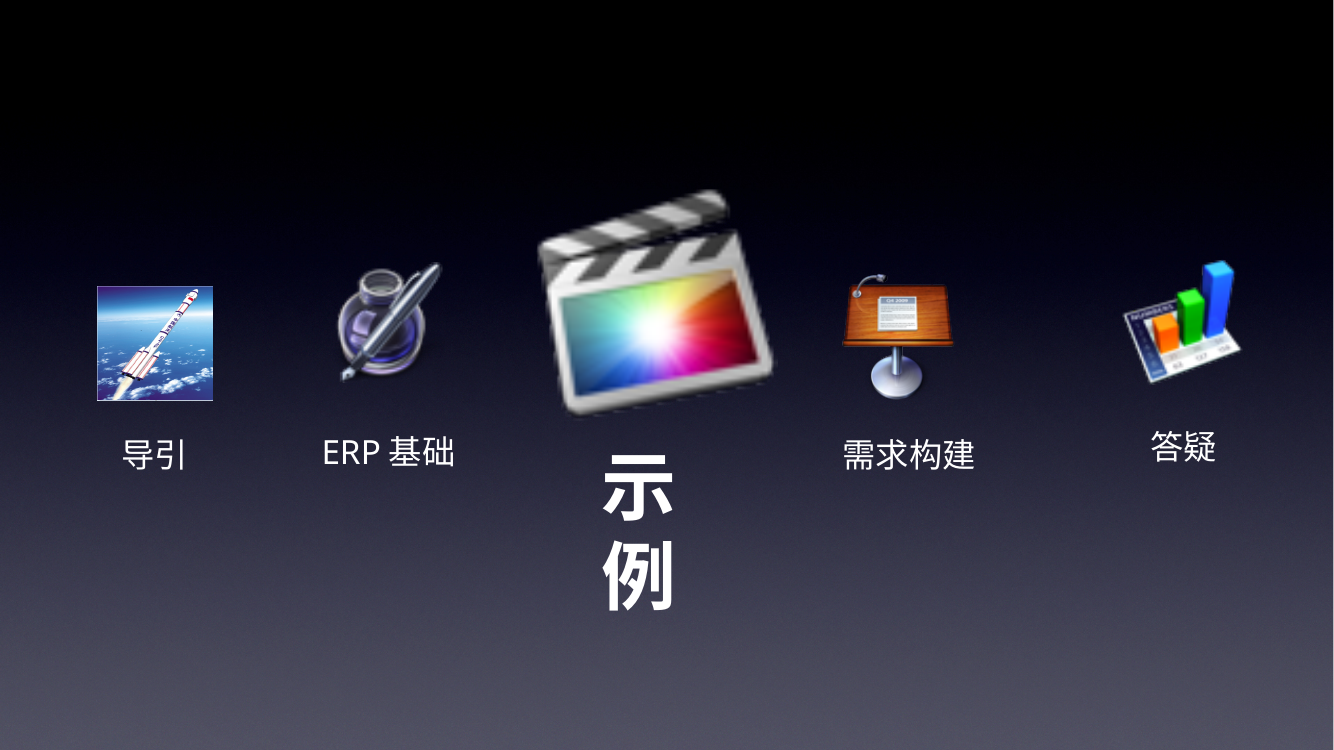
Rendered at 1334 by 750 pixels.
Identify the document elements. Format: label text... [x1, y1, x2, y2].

picture [0, 0, 1334, 750]
text_box 导引 [97, 408, 213, 506]
text_box ERP基础 [315, 429, 462, 473]
text_box 示例 [565, 446, 712, 613]
text_box 需求构建 [832, 424, 987, 484]
text_box 答疑 [1106, 424, 1261, 469]
